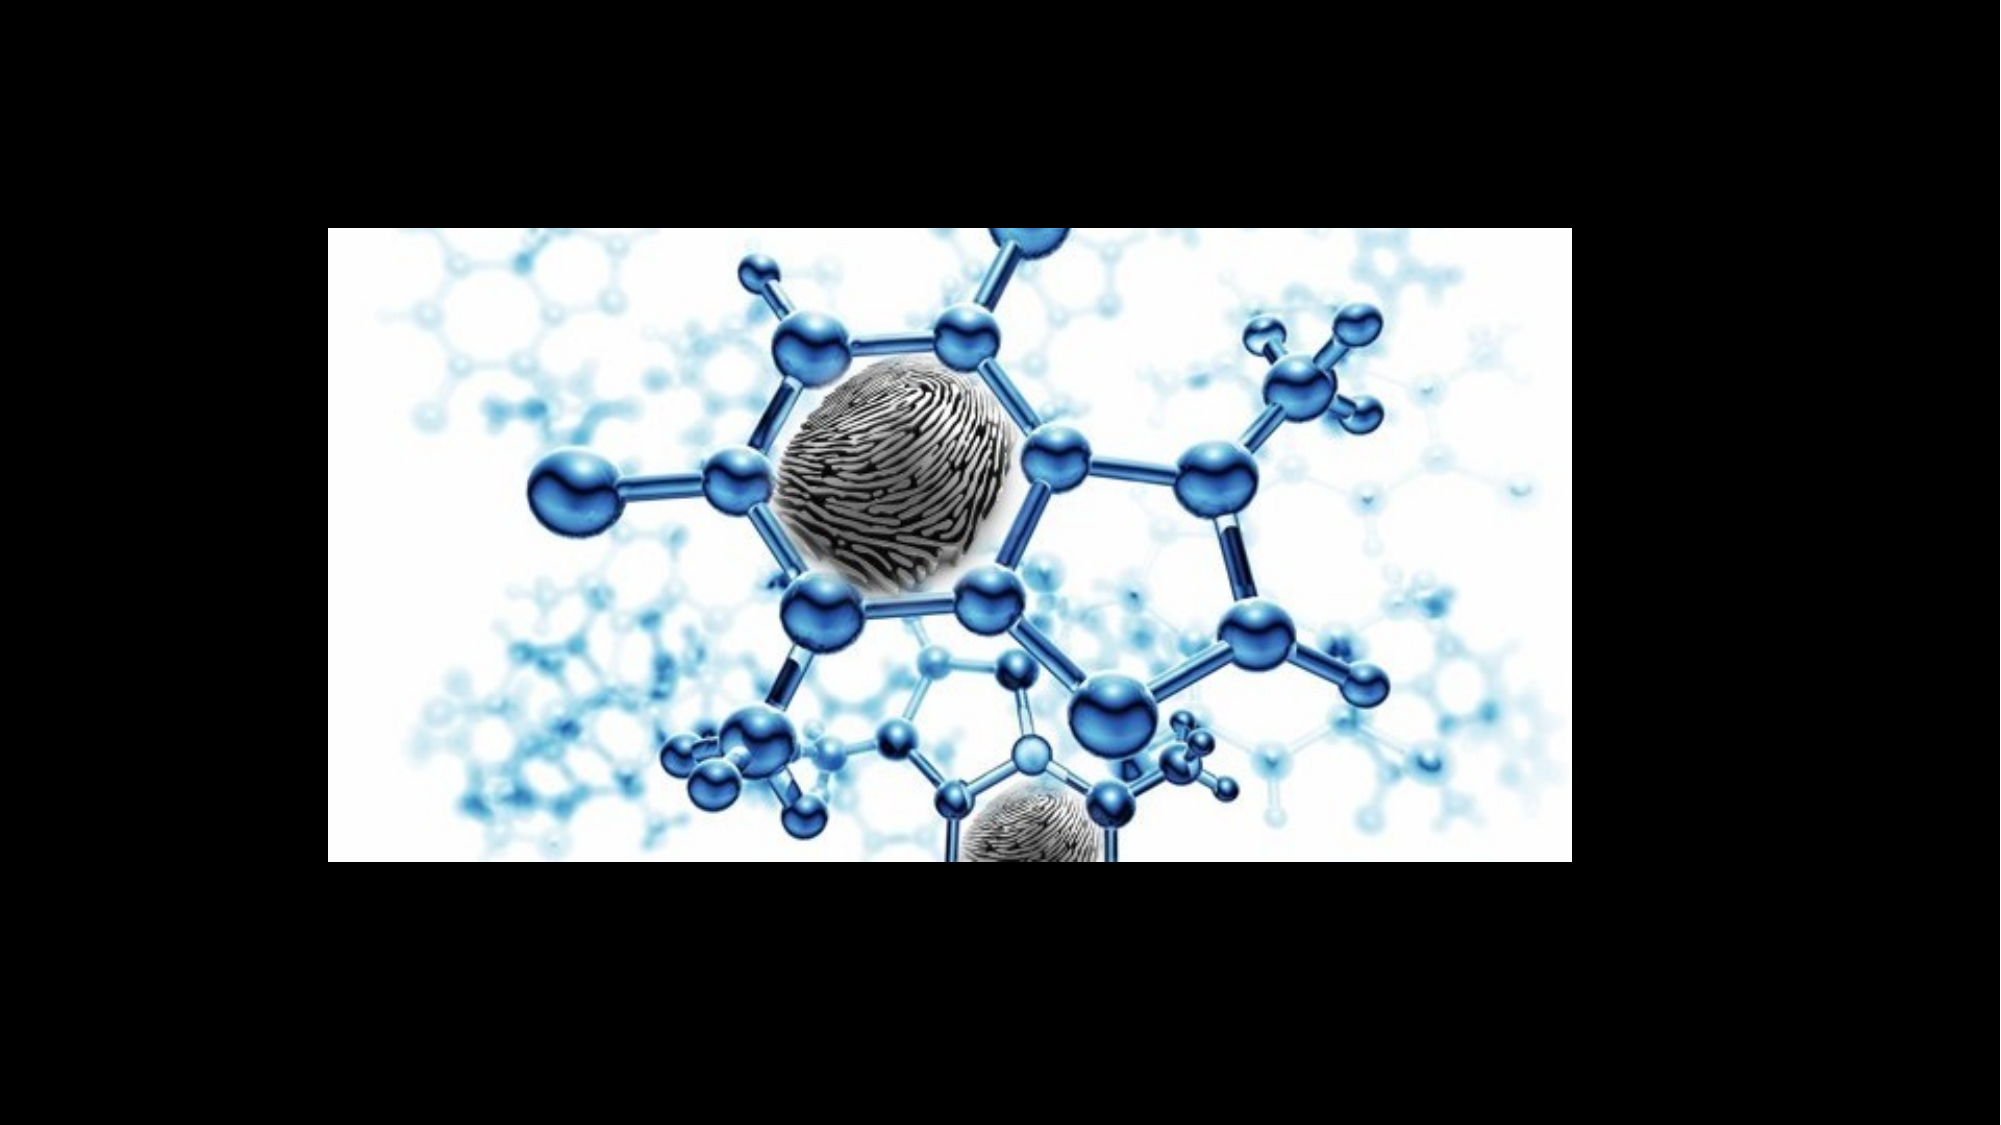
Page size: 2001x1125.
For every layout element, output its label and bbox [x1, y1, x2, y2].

picture [328, 228, 1572, 862]
